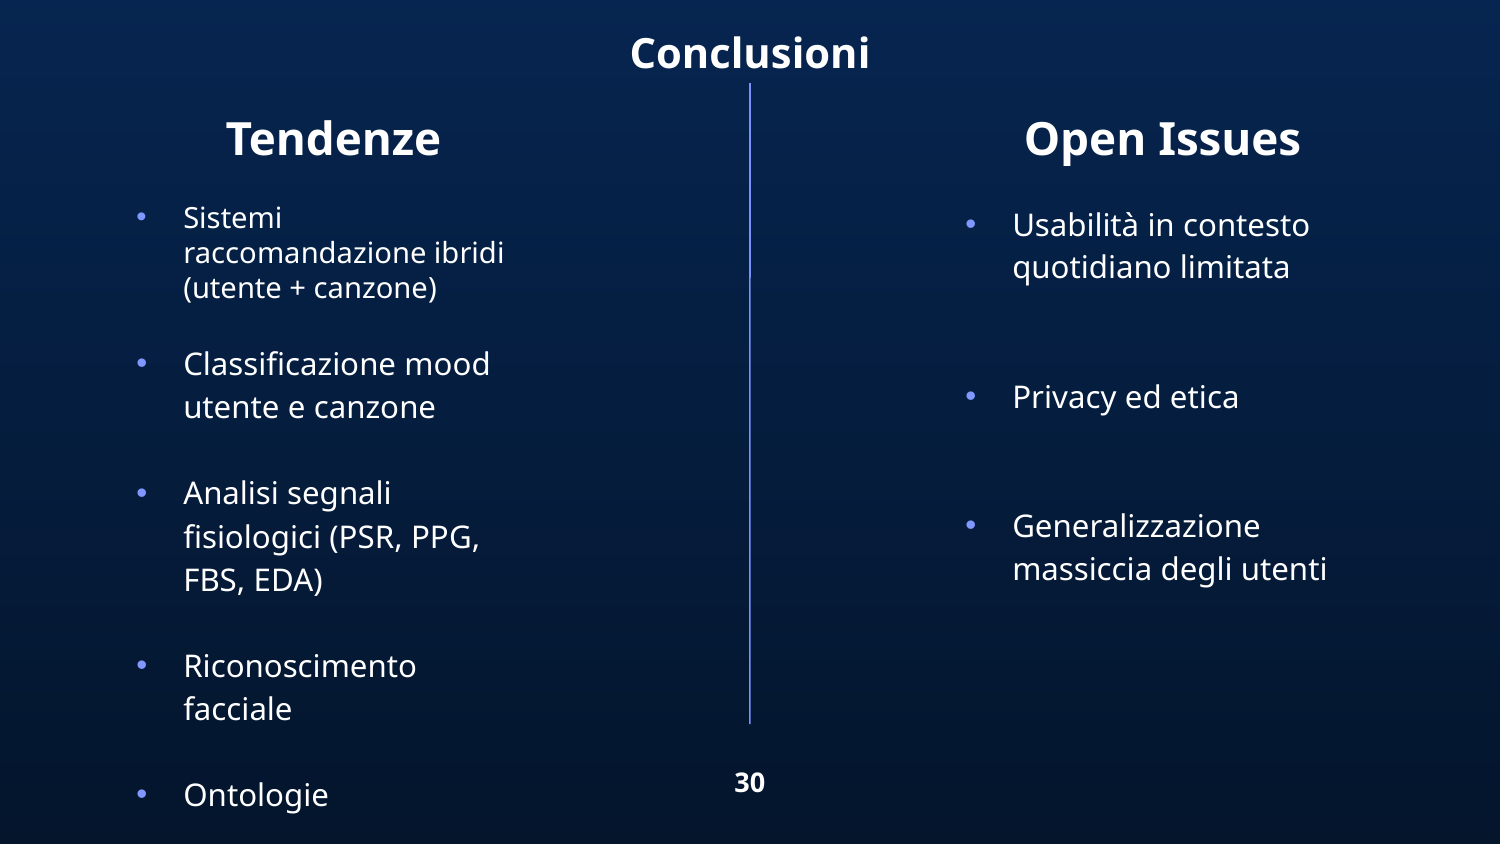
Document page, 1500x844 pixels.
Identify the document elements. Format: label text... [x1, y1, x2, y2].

text_box Conclusioni [203, 19, 1297, 84]
text_box Open Issues Usabilità in contesto quotidiano limitata Privacy ed etica Generalizzazione massiccia degli utenti [965, 109, 1360, 714]
text_box Tendenze Sistemi raccomandazione ibridi (utente + canzone) Classificazione mood utente e canzone Analisi segnali fisiologici (PSR, PPG, FBS, EDA) Riconoscimento facciale Ontologie [136, 109, 531, 698]
slide_number 30 [705, 724, 795, 844]
